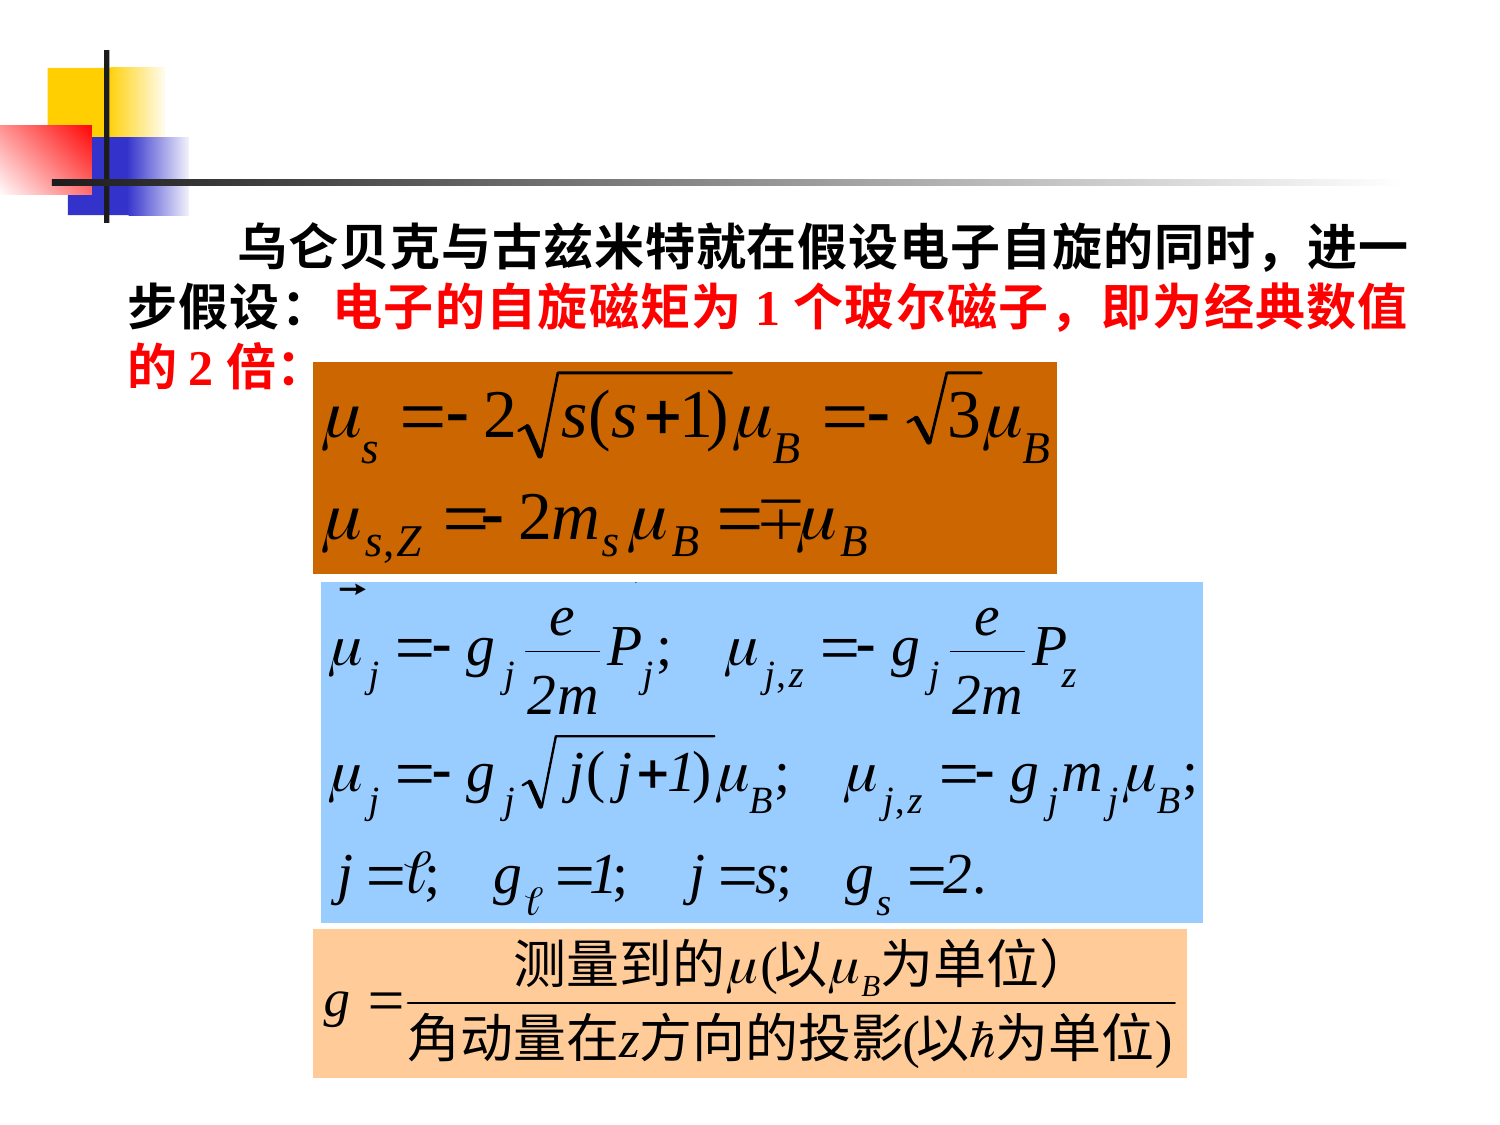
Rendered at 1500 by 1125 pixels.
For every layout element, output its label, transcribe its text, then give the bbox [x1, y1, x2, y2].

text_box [312, 928, 1187, 1078]
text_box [312, 361, 1058, 575]
text_box 乌仑贝克与古兹米特就在假设电子自旋的同时，进一步假设：电子的自旋磁矩为1个玻尔磁子，即为经典数值的2倍： [112, 207, 1424, 403]
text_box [321, 582, 1203, 924]
